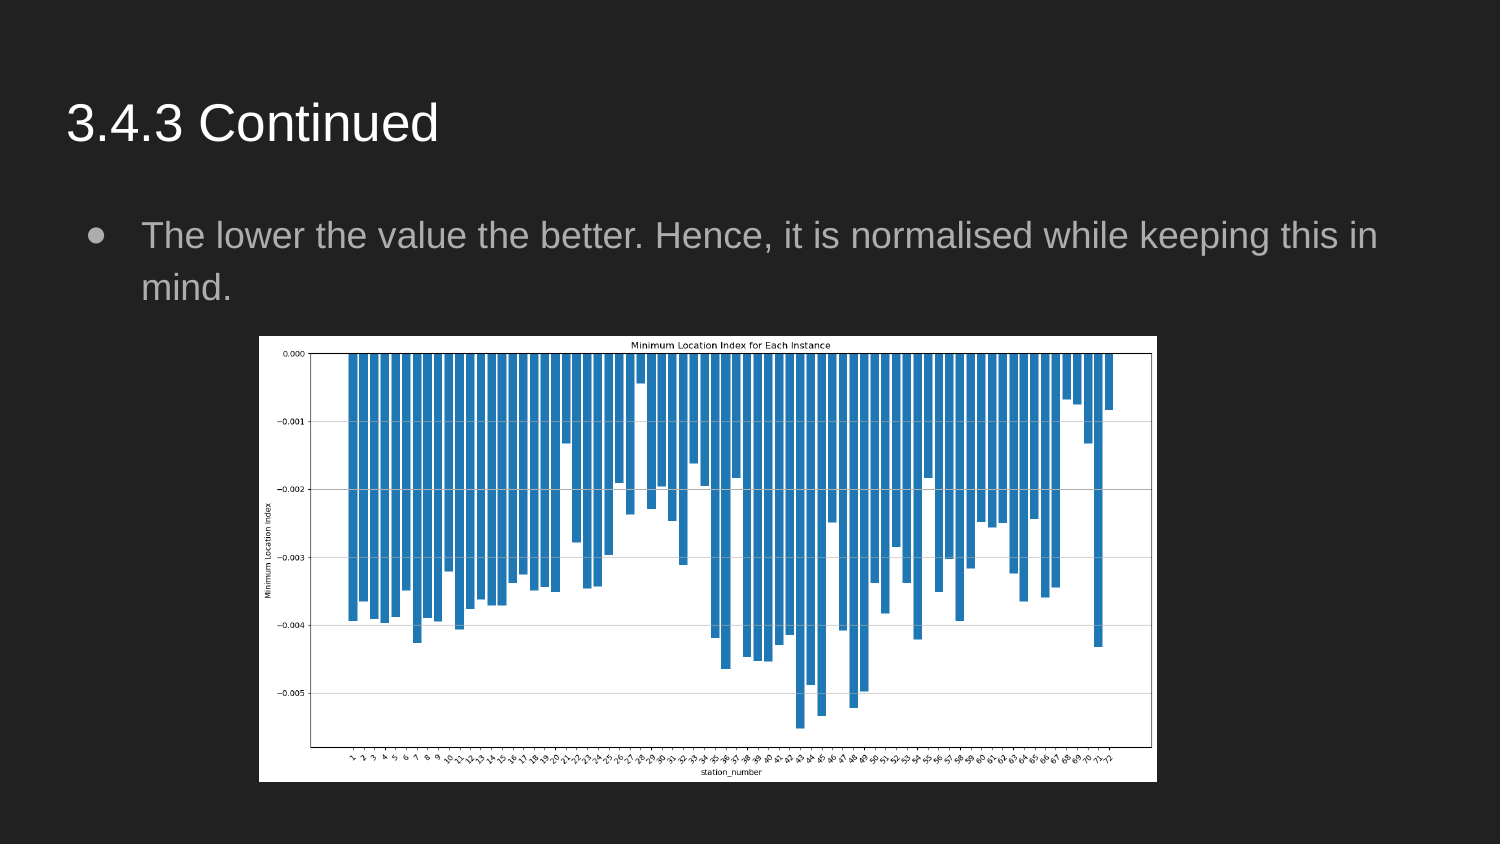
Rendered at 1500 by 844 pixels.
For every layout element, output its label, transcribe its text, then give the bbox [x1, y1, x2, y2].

list The lower the value the better. Hence, it is normalised while keeping this in mind. [51, 189, 1449, 750]
picture [259, 335, 1157, 783]
title 3.4.3 Continued [51, 72, 1449, 167]
